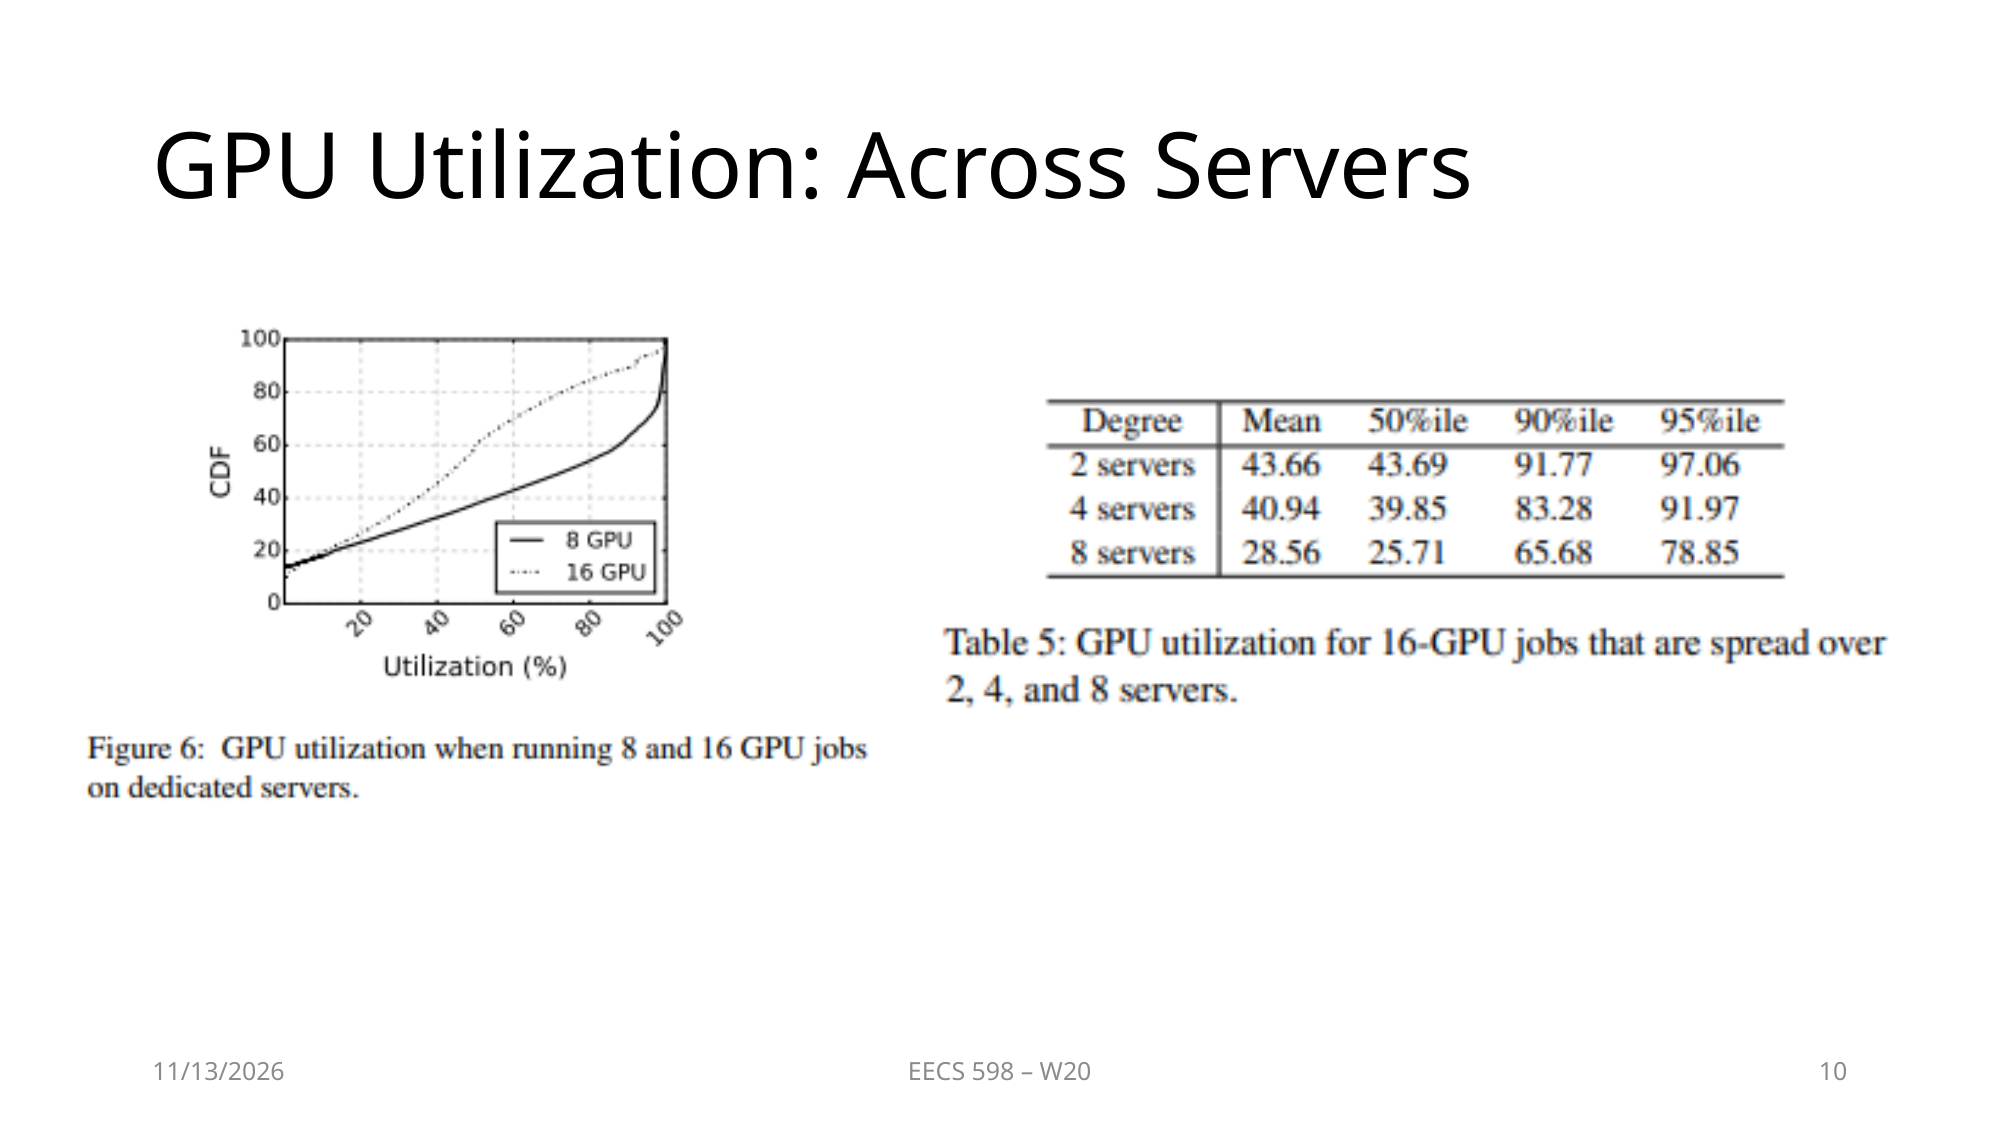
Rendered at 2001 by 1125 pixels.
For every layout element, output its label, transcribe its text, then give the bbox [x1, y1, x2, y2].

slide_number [137, 1042, 588, 1103]
slide_number 10 [1412, 1042, 1863, 1103]
picture [909, 377, 1915, 729]
title GPU Utilization: Across Servers [137, 59, 1863, 278]
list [55, 304, 910, 820]
footer EECS 598 – W20 [662, 1042, 1338, 1103]
